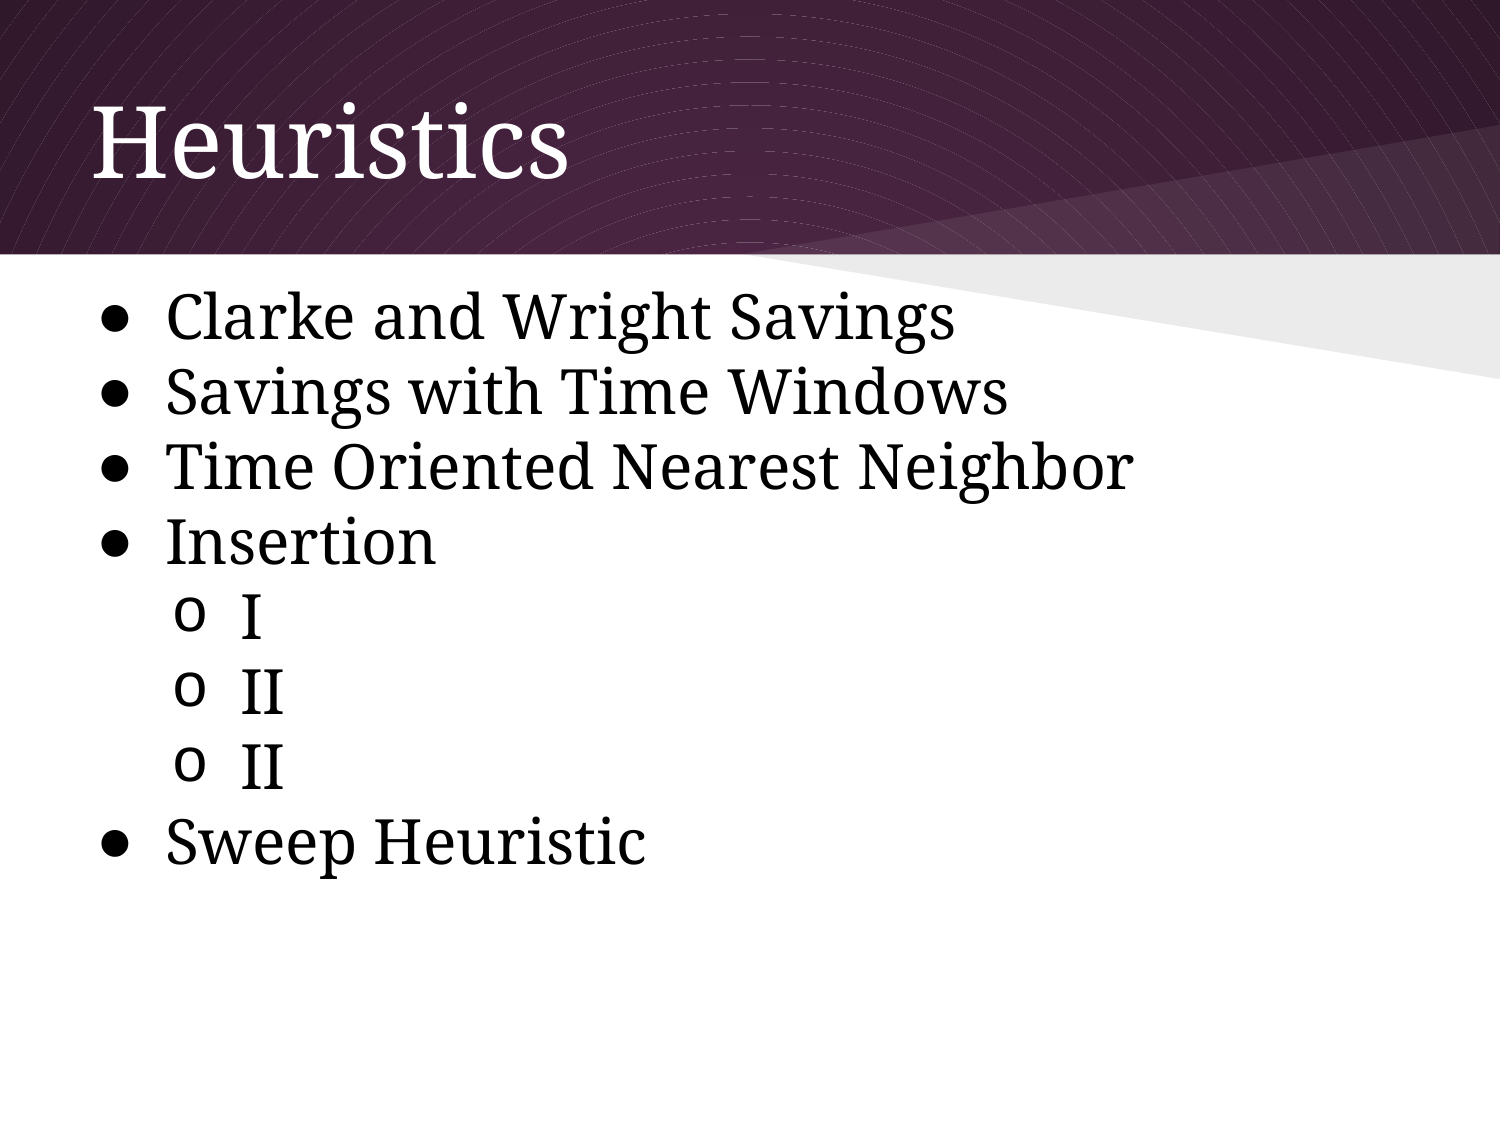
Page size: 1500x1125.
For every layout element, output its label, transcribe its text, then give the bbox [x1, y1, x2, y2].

title Heuristics [75, 45, 1425, 233]
list Clarke and Wright Savings Savings with Time Windows Time Oriented Nearest Neighbor Insertion I II II Sweep Heuristic [75, 262, 1425, 1078]
